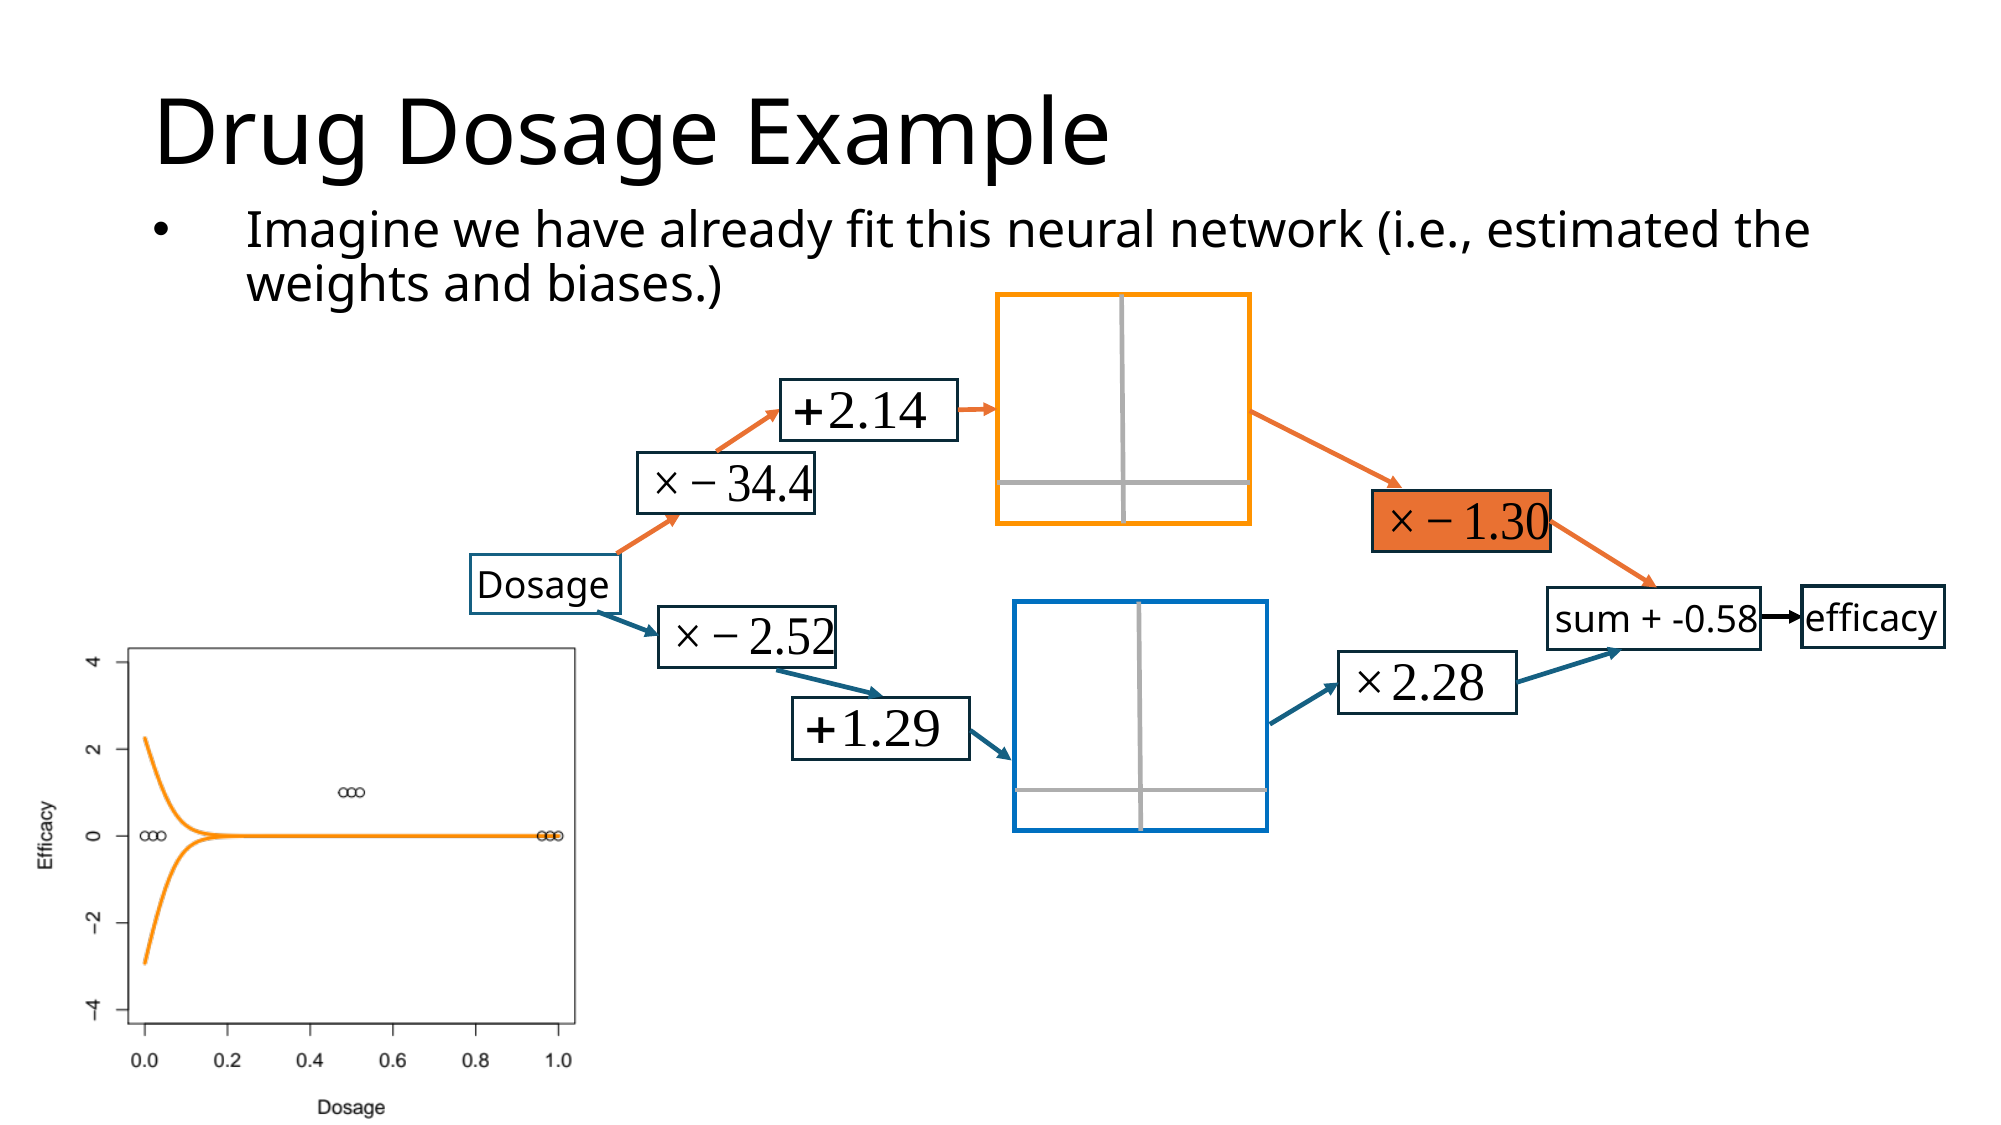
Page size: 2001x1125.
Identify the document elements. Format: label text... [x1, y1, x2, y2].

text_box [791, 696, 971, 761]
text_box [1249, 410, 1403, 489]
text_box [1138, 601, 1142, 832]
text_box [1269, 682, 1340, 725]
text_box [779, 378, 959, 442]
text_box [616, 513, 682, 555]
text_box Imagine we have already fit this neural network (i.e., estimated the weights and biases.) [137, 183, 1863, 334]
picture [31, 550, 624, 1125]
text_box [996, 484, 1251, 525]
text_box [1124, 293, 1251, 480]
text_box [996, 293, 1120, 481]
text_box [1013, 600, 1268, 832]
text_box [1515, 648, 1623, 684]
text_box efficacy [1789, 586, 1953, 646]
text_box [1371, 489, 1552, 553]
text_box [1549, 520, 1658, 588]
title Drug Dosage Example [137, 59, 1863, 183]
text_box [715, 408, 781, 452]
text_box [624, 611, 660, 637]
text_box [969, 729, 1013, 761]
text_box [775, 669, 884, 697]
text_box [657, 605, 837, 669]
text_box [1337, 650, 1518, 715]
text_box [636, 451, 816, 515]
text_box sum + -0.58 [1540, 587, 1774, 648]
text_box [1120, 293, 1124, 524]
